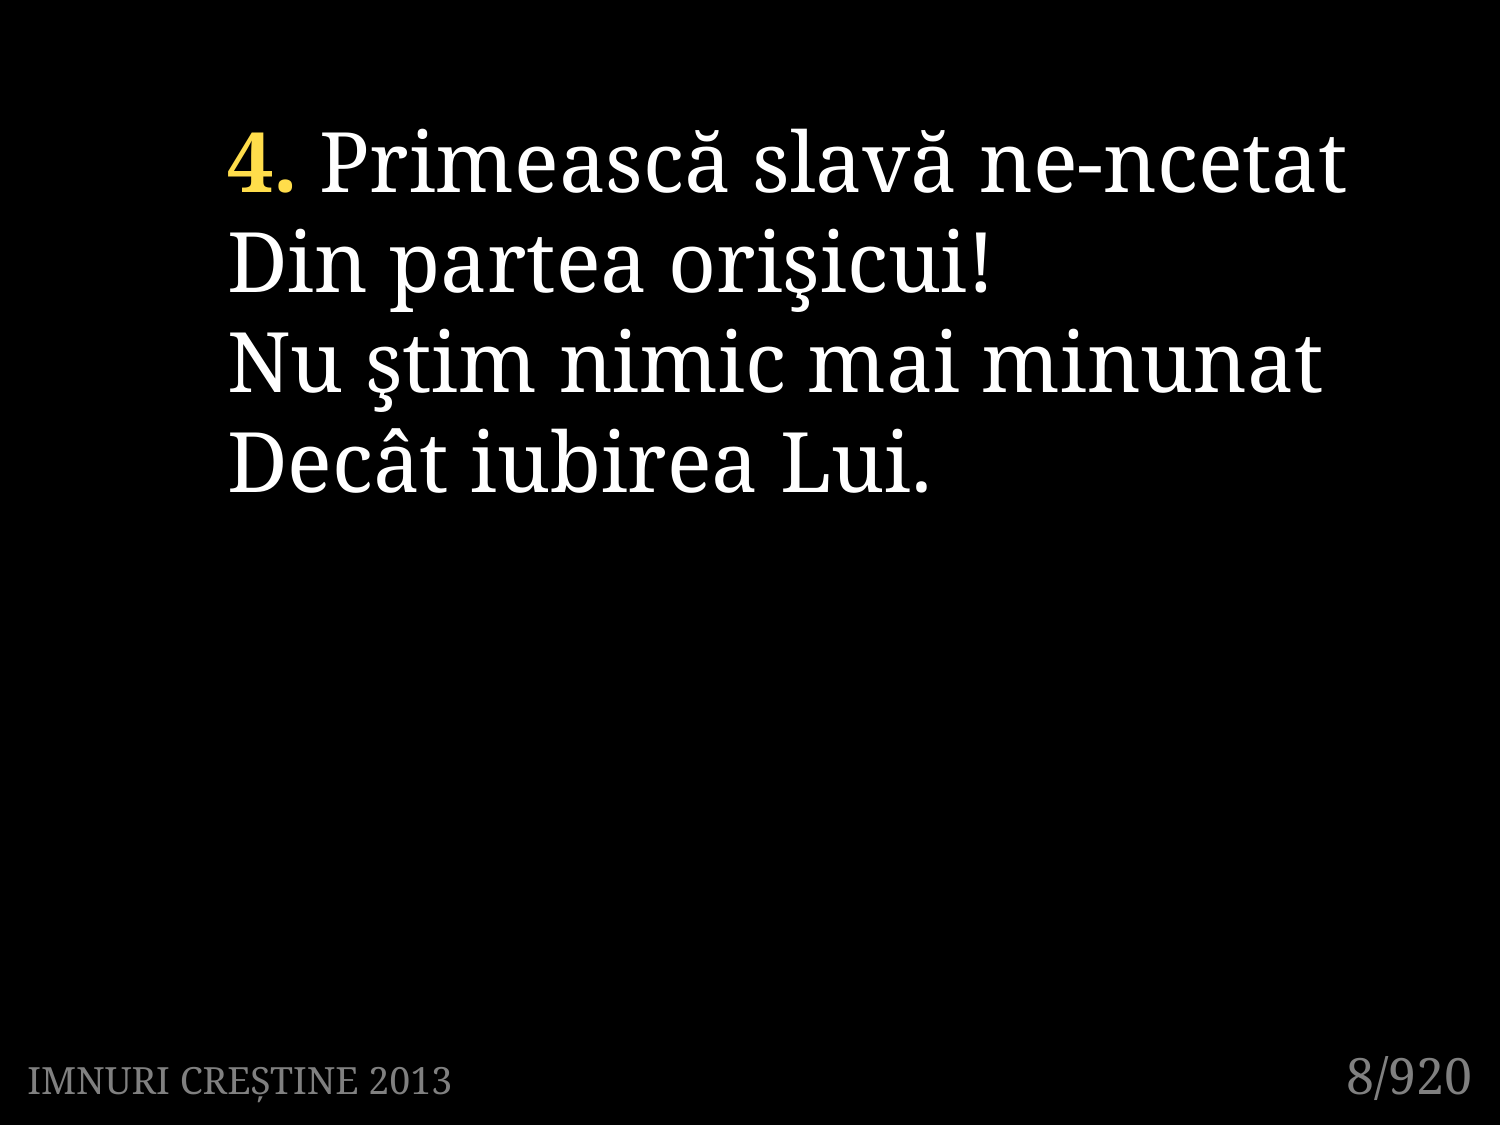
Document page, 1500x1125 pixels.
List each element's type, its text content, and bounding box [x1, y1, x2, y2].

text_box IMNURI CREȘTINE 2013 [12, 1049, 637, 1110]
text_box 8/920 [637, 1037, 1488, 1113]
text_box 4. Primească slavă ne-ncetat Din partea orişicui! Nu ştim nimic mai minunat Decât iubirea Lui. [212, 102, 1388, 517]
